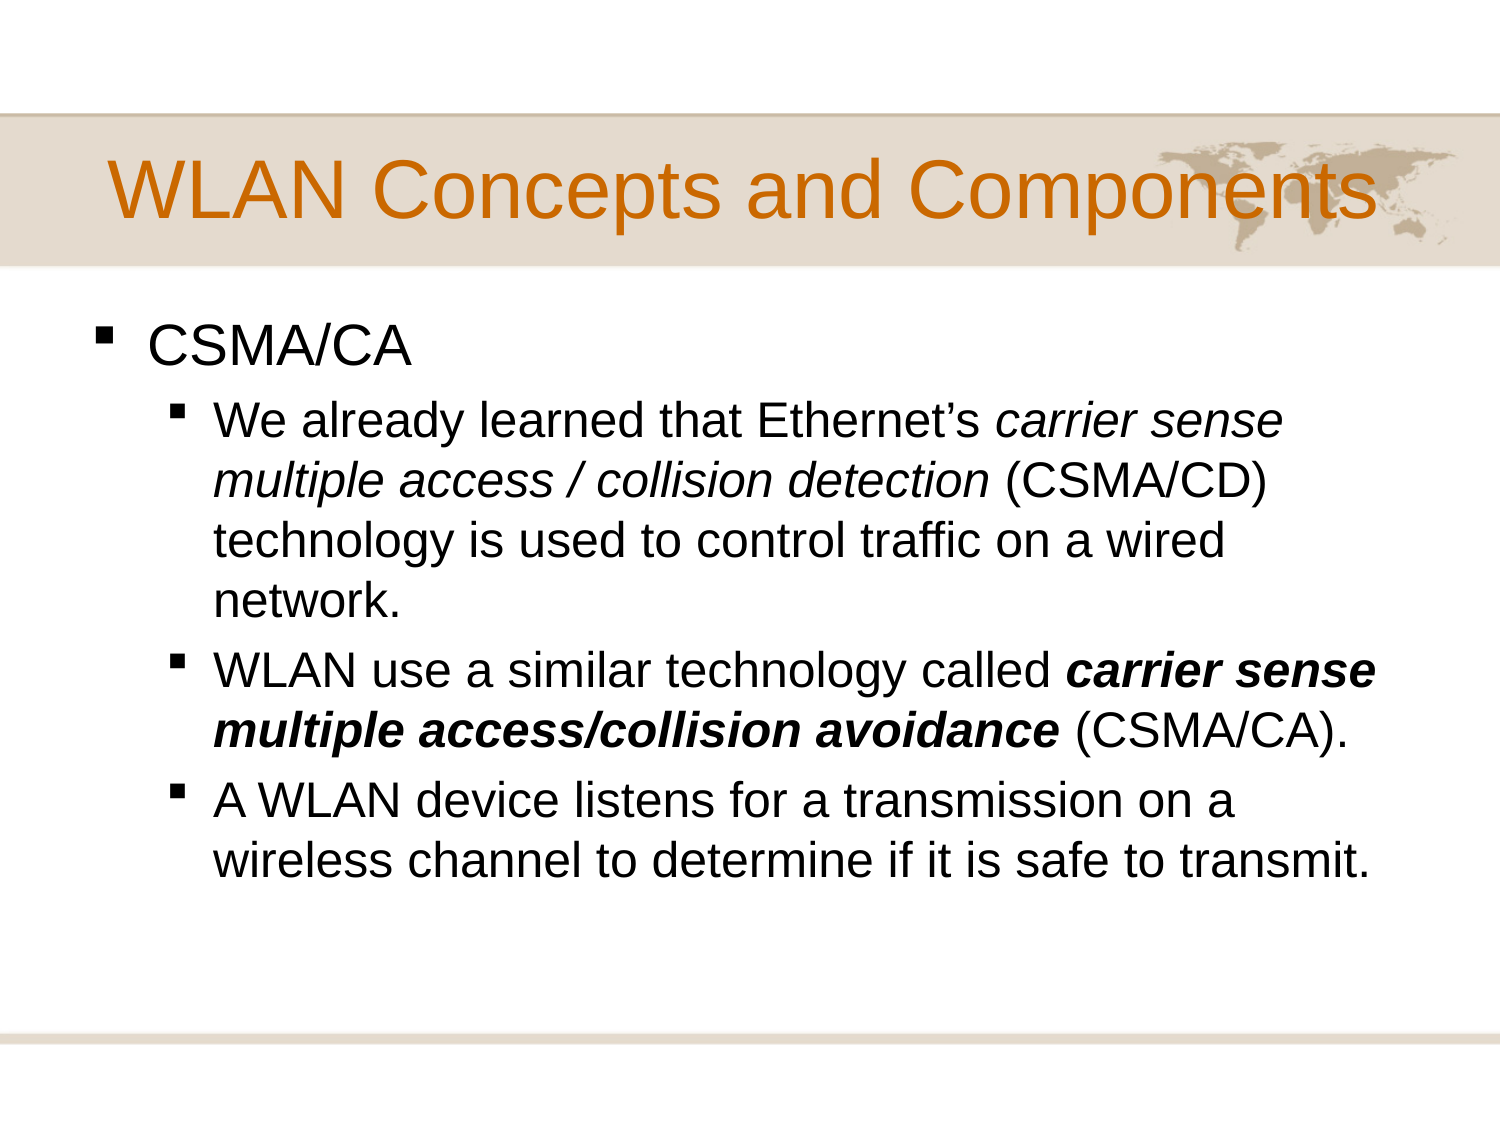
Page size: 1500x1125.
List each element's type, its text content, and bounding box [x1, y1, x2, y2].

picture [0, 0, 1500, 1125]
title WLAN Concepts and Components [69, 137, 1419, 233]
list CSMA/CA We already learned that Ethernet’s carrier sense multiple access / collision detection (CSMA/CD) technology is used to control traffic on a wired network. WLAN use a similar technology called carrier sense multiple access/collision avoidance (CSMA/CA). A WLAN device listens for a transmission on a wireless channel to determine if it is safe to transmit. [76, 299, 1427, 963]
